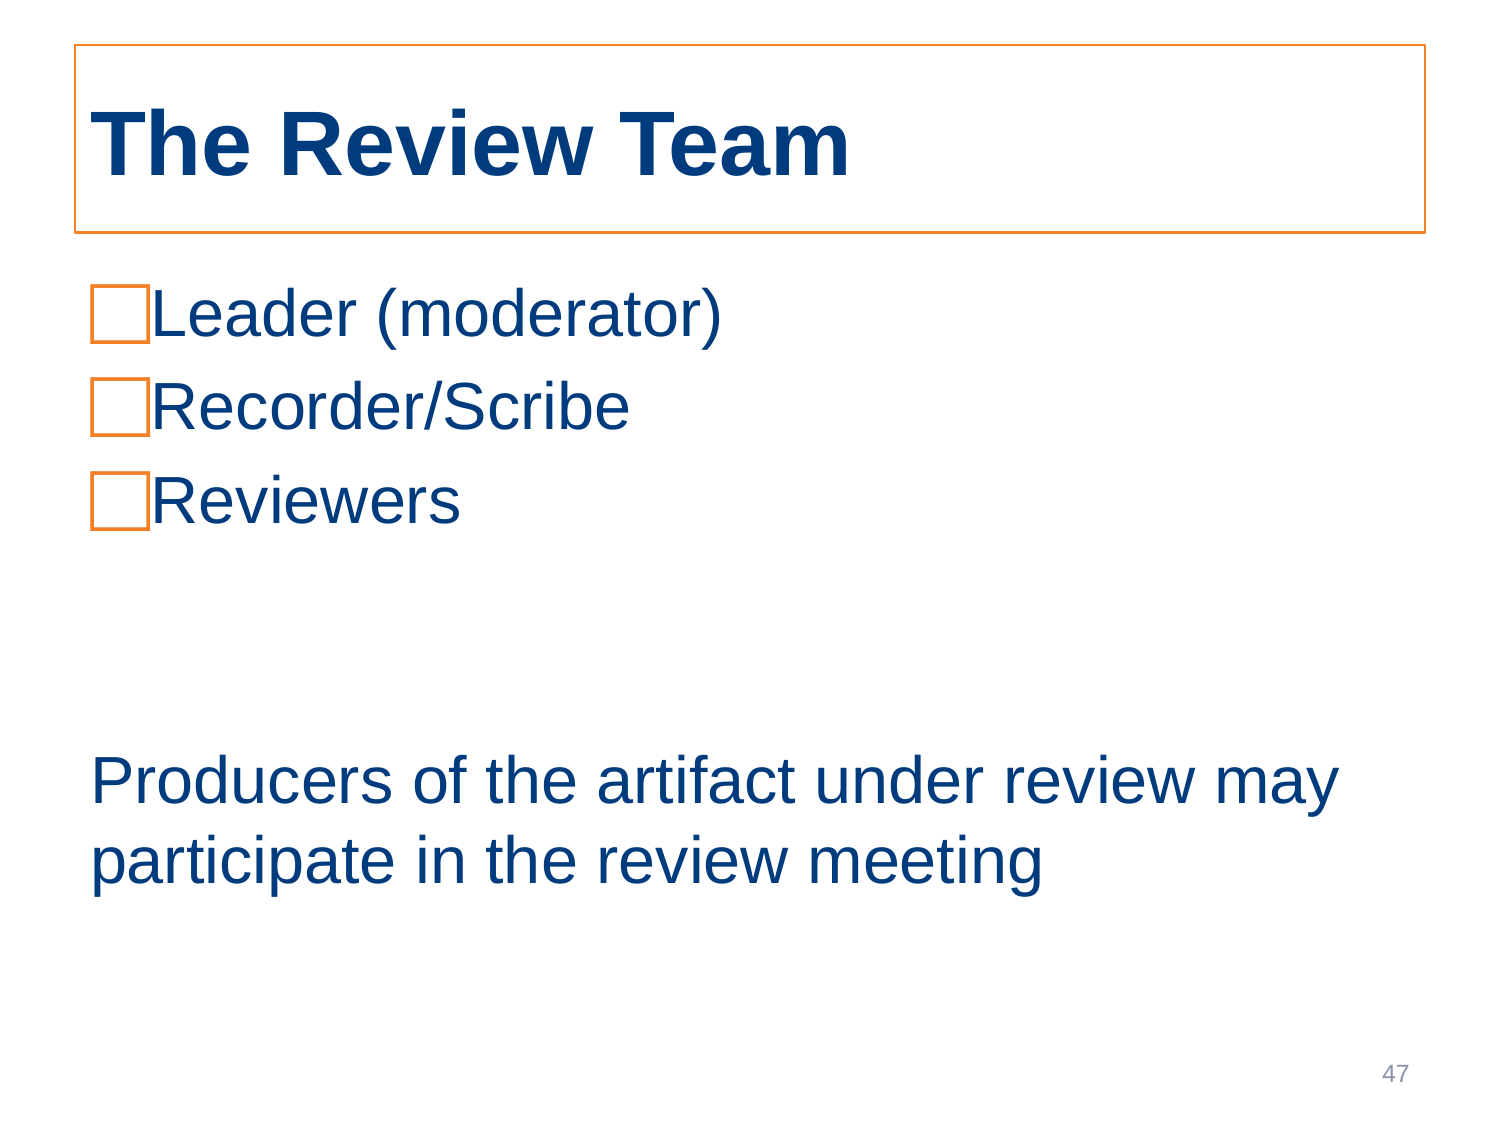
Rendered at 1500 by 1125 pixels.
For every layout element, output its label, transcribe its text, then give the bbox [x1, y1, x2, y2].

slide_number 47 [1074, 1042, 1425, 1103]
title The Review Team [74, 44, 1426, 234]
list Leader (moderator) Recorder/Scribe Reviewers Producers of the artifact under review may participate in the review meeting [75, 262, 1425, 1038]
